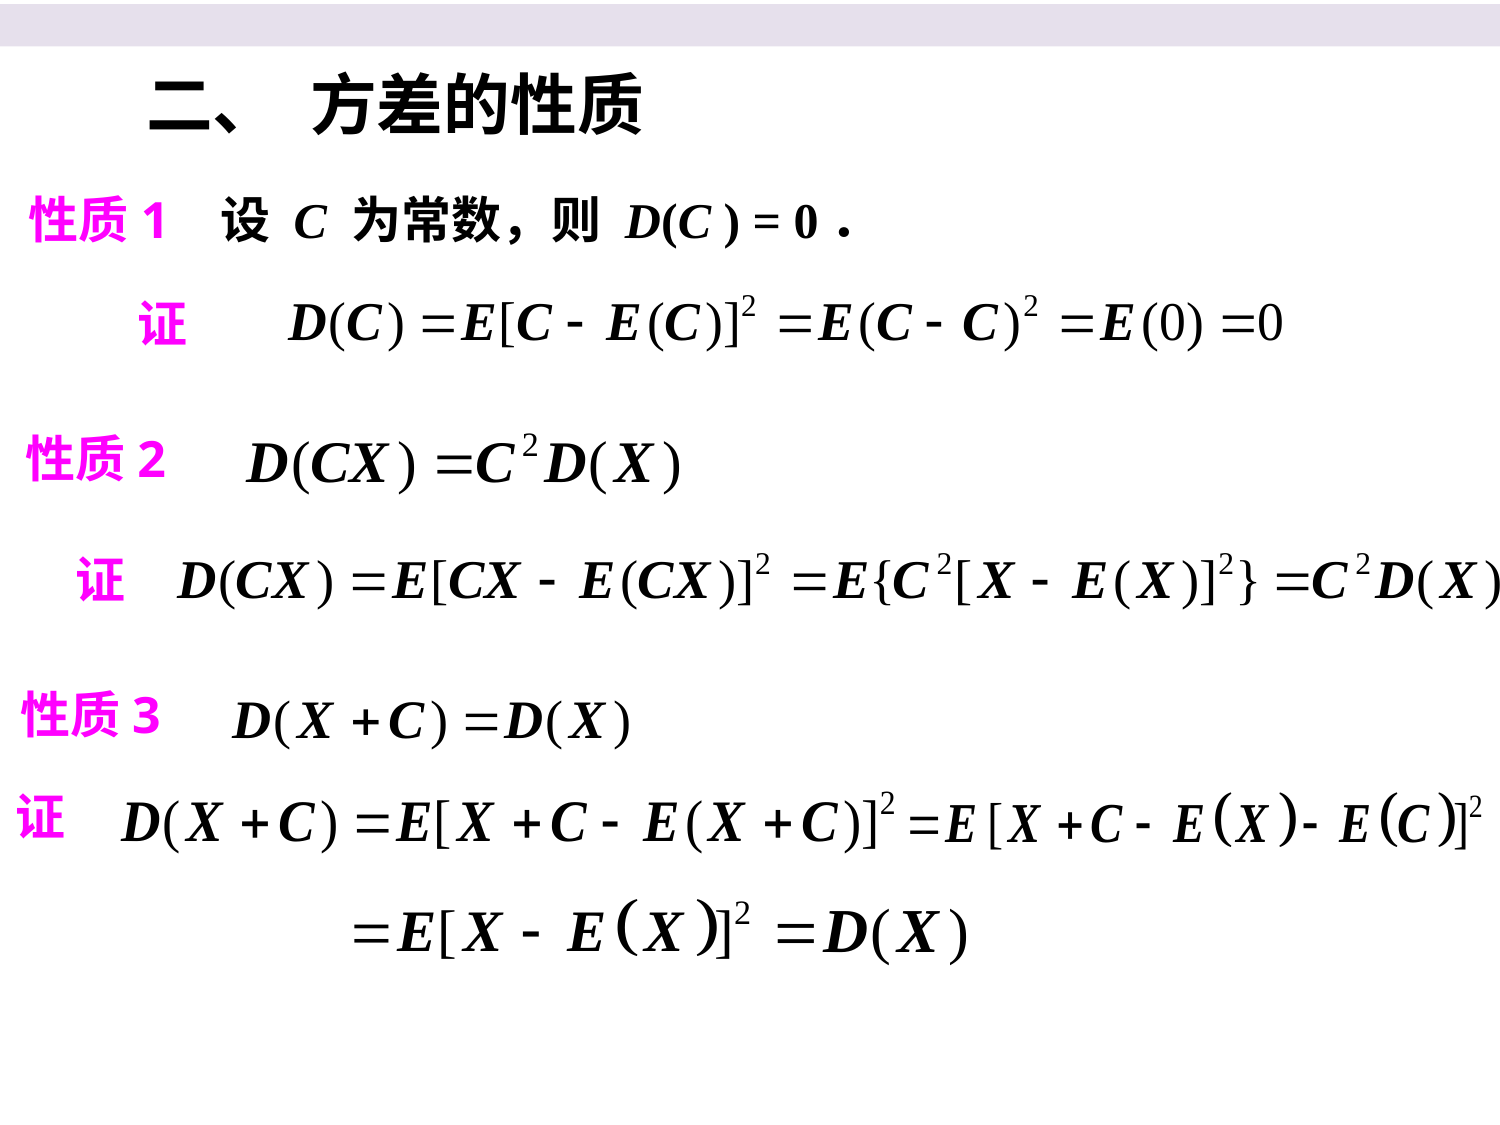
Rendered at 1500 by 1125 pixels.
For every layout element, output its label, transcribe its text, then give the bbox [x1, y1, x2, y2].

text_box 性质3 [5, 676, 176, 751]
text_box 性质2 [10, 420, 181, 496]
text_box 证 [60, 541, 141, 617]
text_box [277, 281, 1294, 364]
text_box 证 [123, 285, 203, 361]
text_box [767, 901, 973, 973]
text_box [114, 782, 901, 860]
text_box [902, 785, 1487, 869]
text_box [234, 418, 693, 508]
text_box 性质1 设 C 为常数，则 D(C ) = 0． [14, 181, 896, 257]
text_box 二、 方差的性质 [131, 55, 659, 151]
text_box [344, 892, 756, 979]
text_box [166, 539, 1500, 622]
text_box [226, 694, 636, 756]
text_box 证 [0, 777, 81, 853]
